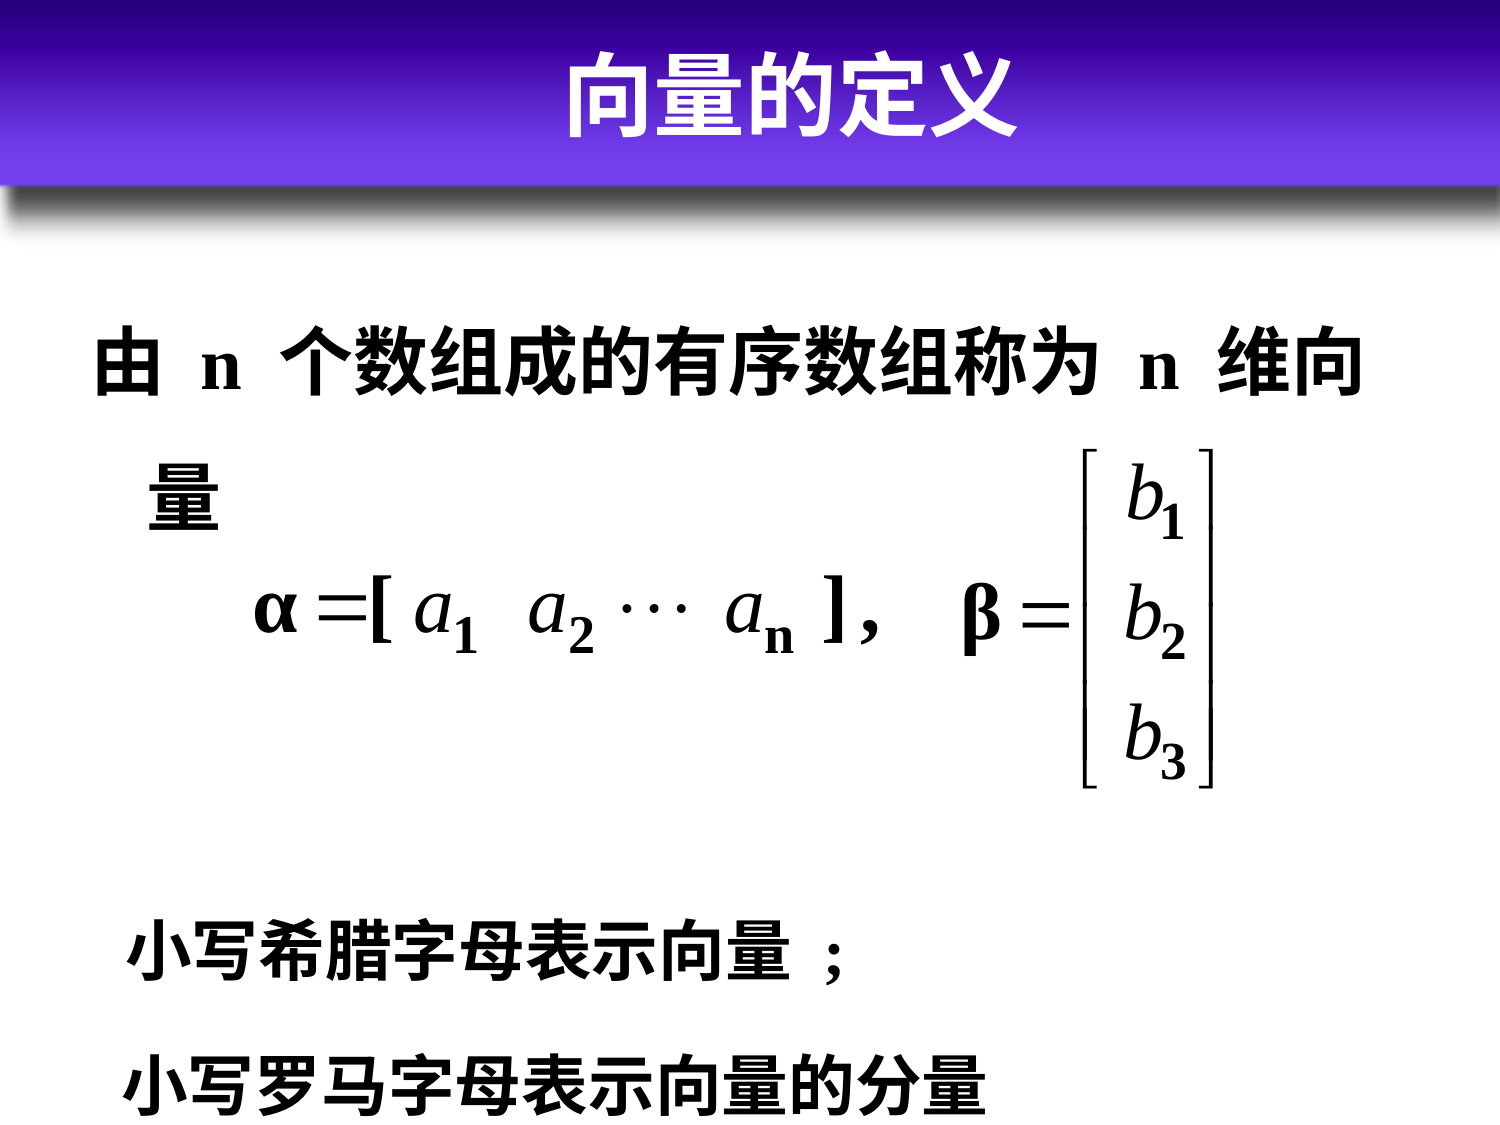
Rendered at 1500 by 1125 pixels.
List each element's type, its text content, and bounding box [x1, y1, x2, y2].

picture [0, 0, 1500, 280]
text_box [241, 550, 895, 667]
list 由 n 个数组成的有序数组称为 n 维向量 小写希腊字母表示向量 ; 小写罗马字母表示向量的分量 [75, 287, 1425, 1012]
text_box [950, 432, 1245, 807]
